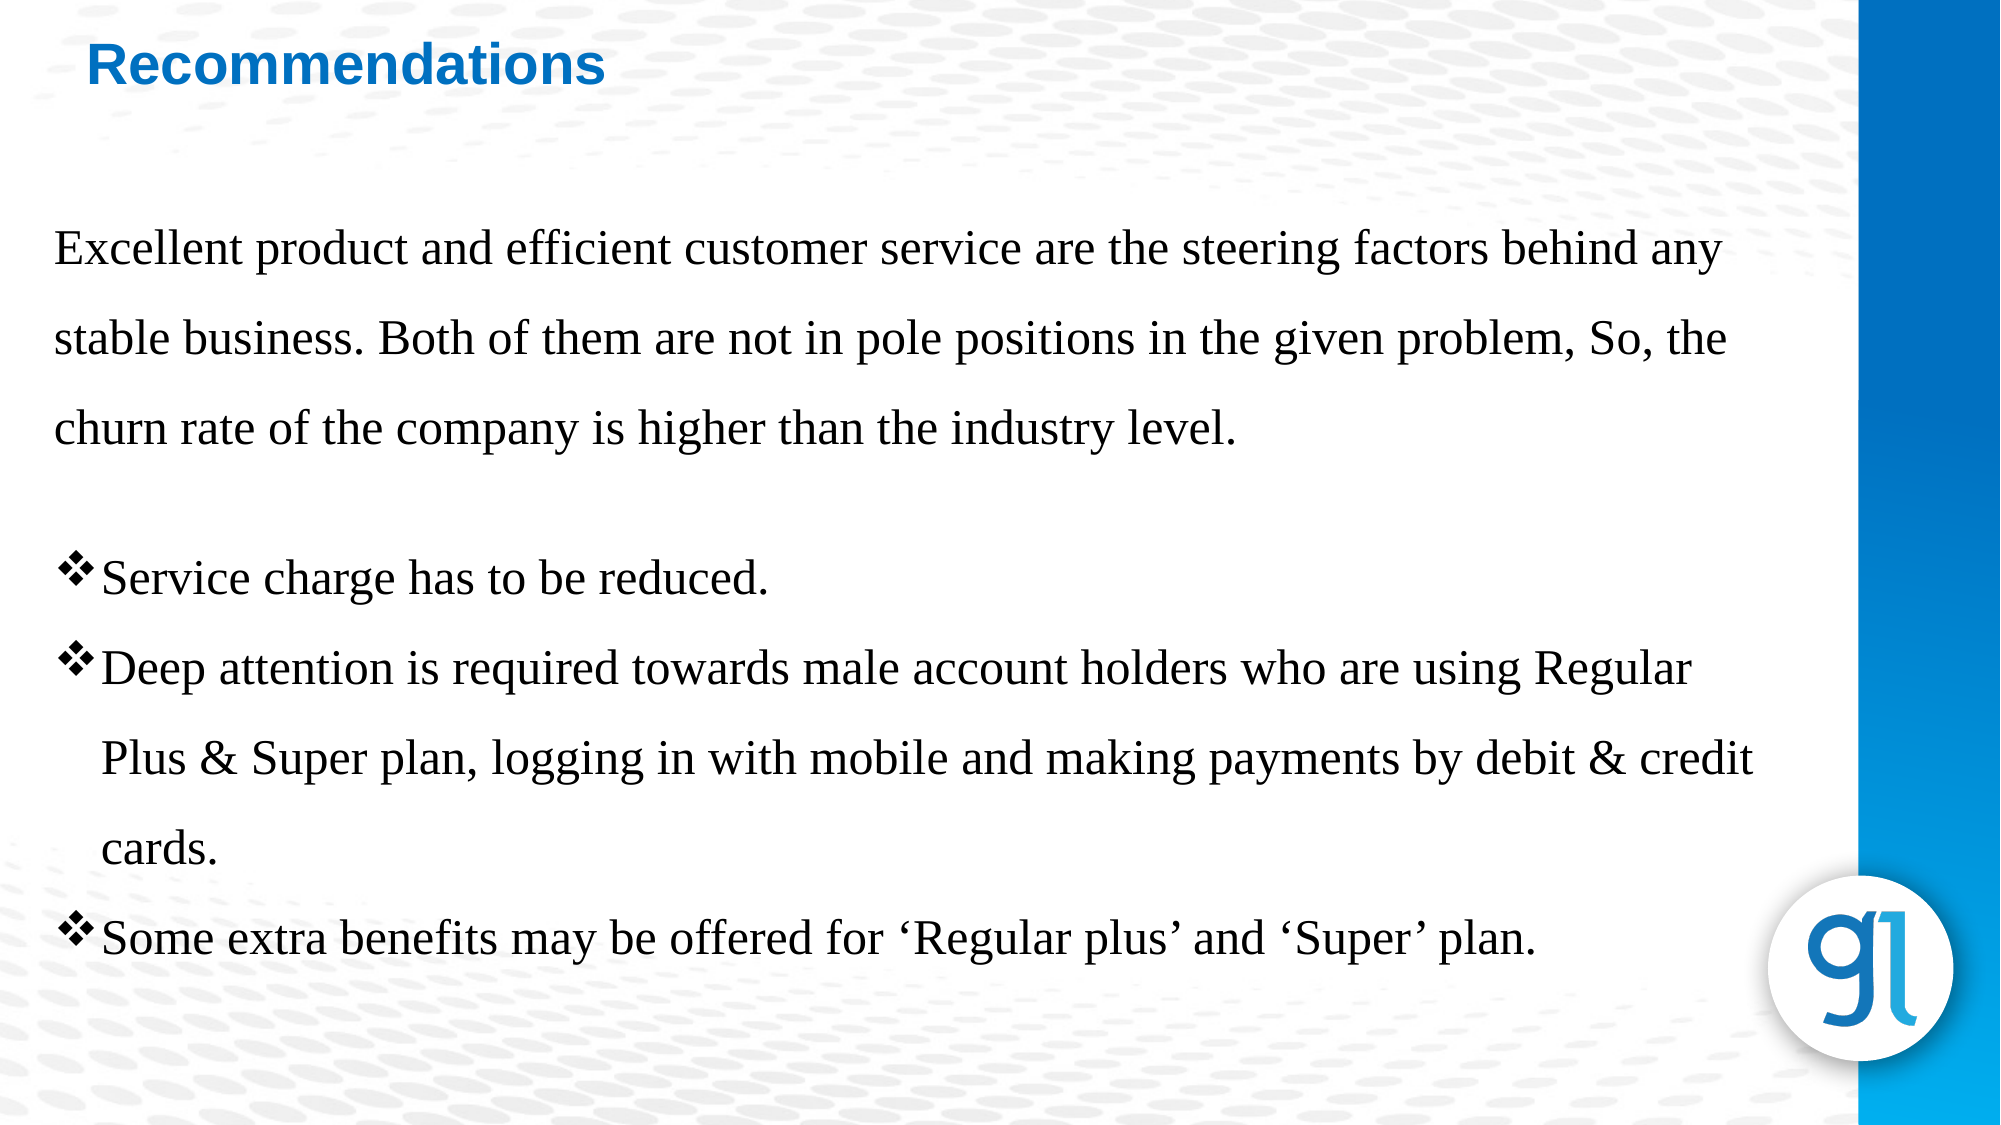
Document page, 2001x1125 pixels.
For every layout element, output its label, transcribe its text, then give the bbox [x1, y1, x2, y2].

picture [0, 0, 2000, 1125]
text_box Excellent product and efficient customer service are the steering factors behind any stable business. Both of them are not in pole positions in the given problem, So, the churn rate of the company is higher than the industry level. Service charge has to be reduced. Deep attention is required towards male account holders who are using Regular Plus & Super plan, logging in with mobile and making payments by debit & credit cards. Some extra benefits may be offered for ‘Regular plus’ and ‘Super’ plan. [39, 177, 1773, 972]
picture [1798, 905, 1924, 1031]
text_box Recommendations [71, 19, 954, 105]
